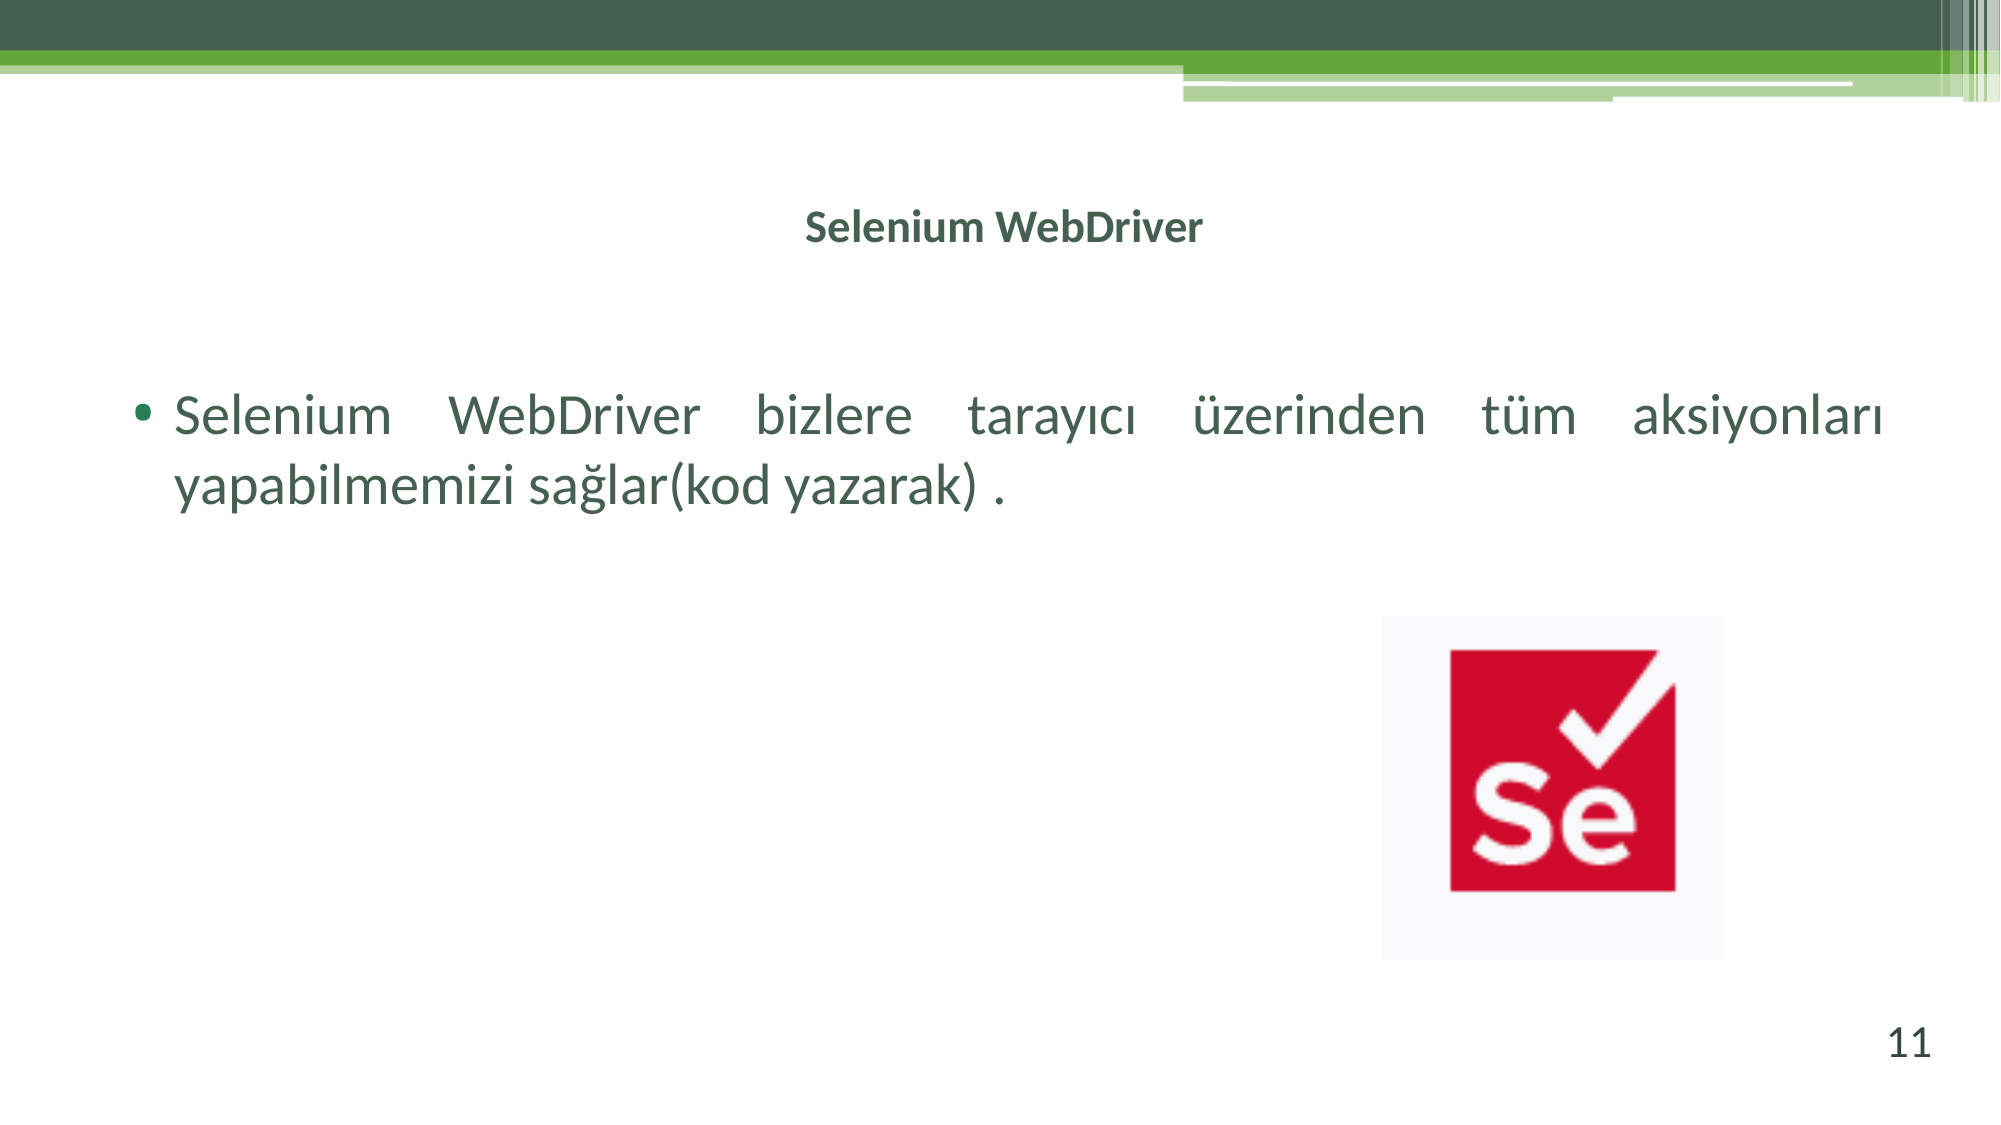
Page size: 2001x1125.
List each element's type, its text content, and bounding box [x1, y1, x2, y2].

list Selenium WebDriver bizlere tarayıcı üzerinden tüm aksiyonları yapabilmemizi sağlar(kod yazarak) . [99, 368, 1900, 1079]
text_box 11 [1860, 1004, 1950, 1088]
picture [1380, 616, 1724, 960]
title Selenium WebDriver [99, 187, 1900, 363]
